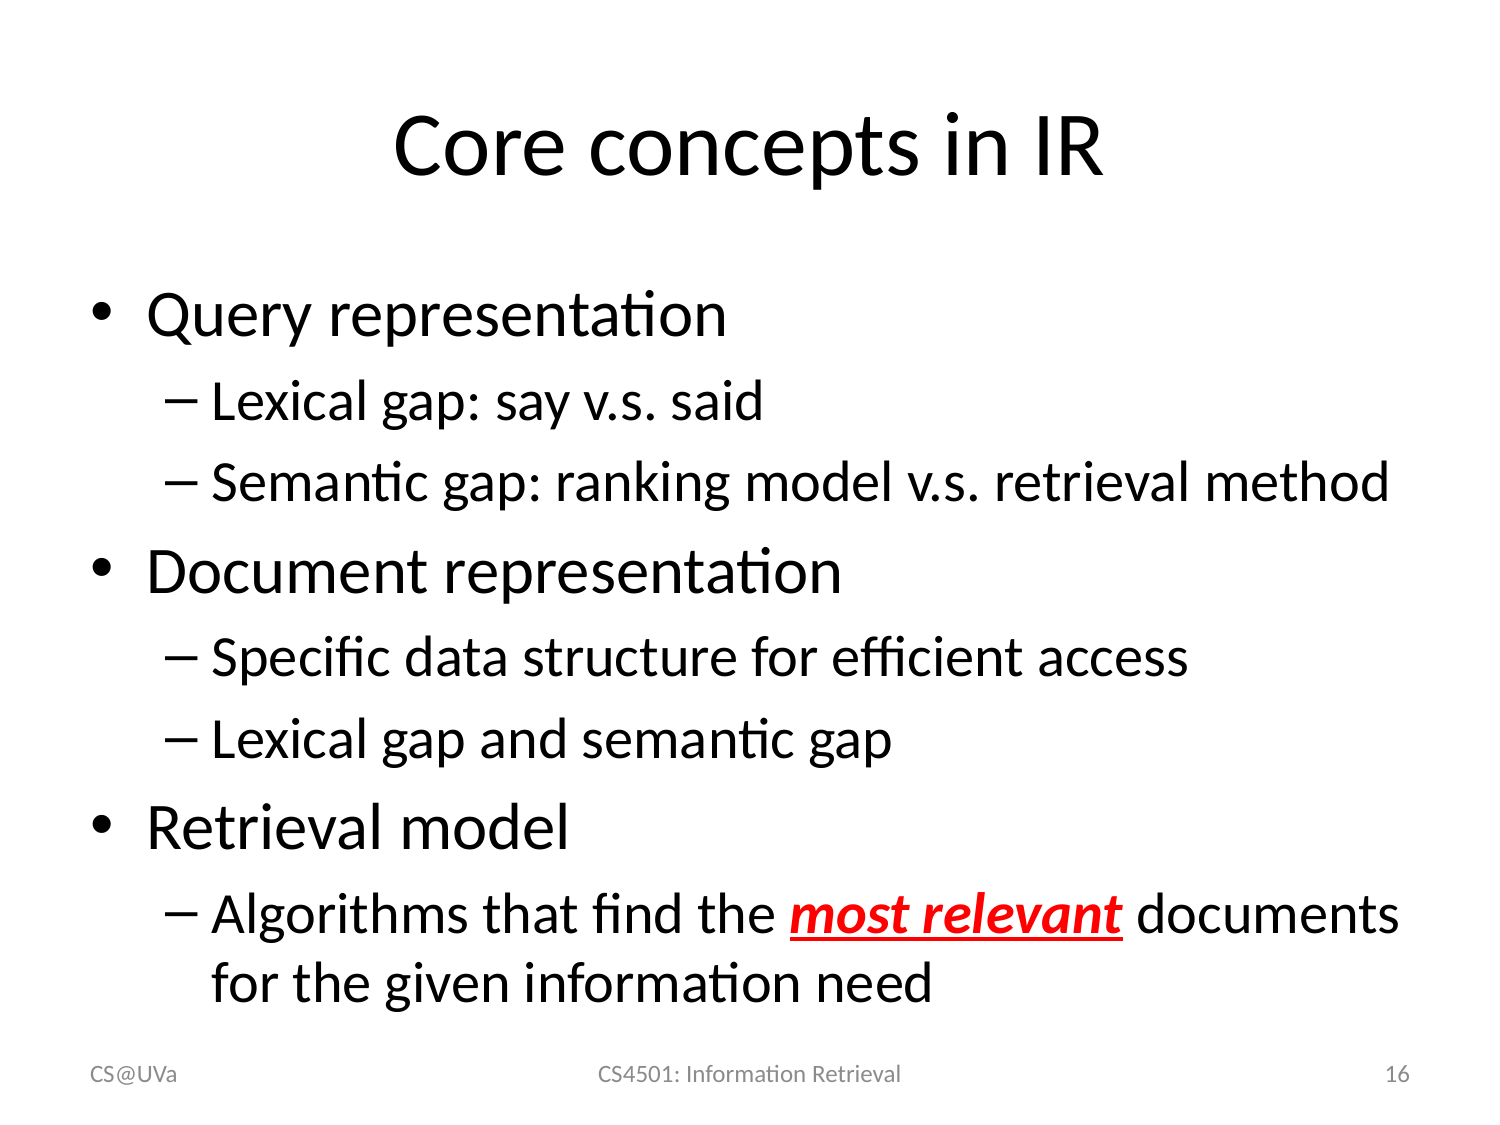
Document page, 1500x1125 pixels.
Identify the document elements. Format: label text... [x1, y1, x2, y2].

title Core concepts in IR [75, 45, 1425, 233]
slide_number 16 [1074, 1042, 1425, 1103]
list Query representation Lexical gap: say v.s. said Semantic gap: ranking model v.s. retrieval method Document representation Specific data structure for efficient access Lexical gap and semantic gap Retrieval model Algorithms that find the most relevant documents for the given information need [75, 262, 1425, 1025]
slide_number CS@UVa [75, 1042, 425, 1103]
footer CS4501: Information Retrieval [512, 1042, 988, 1103]
